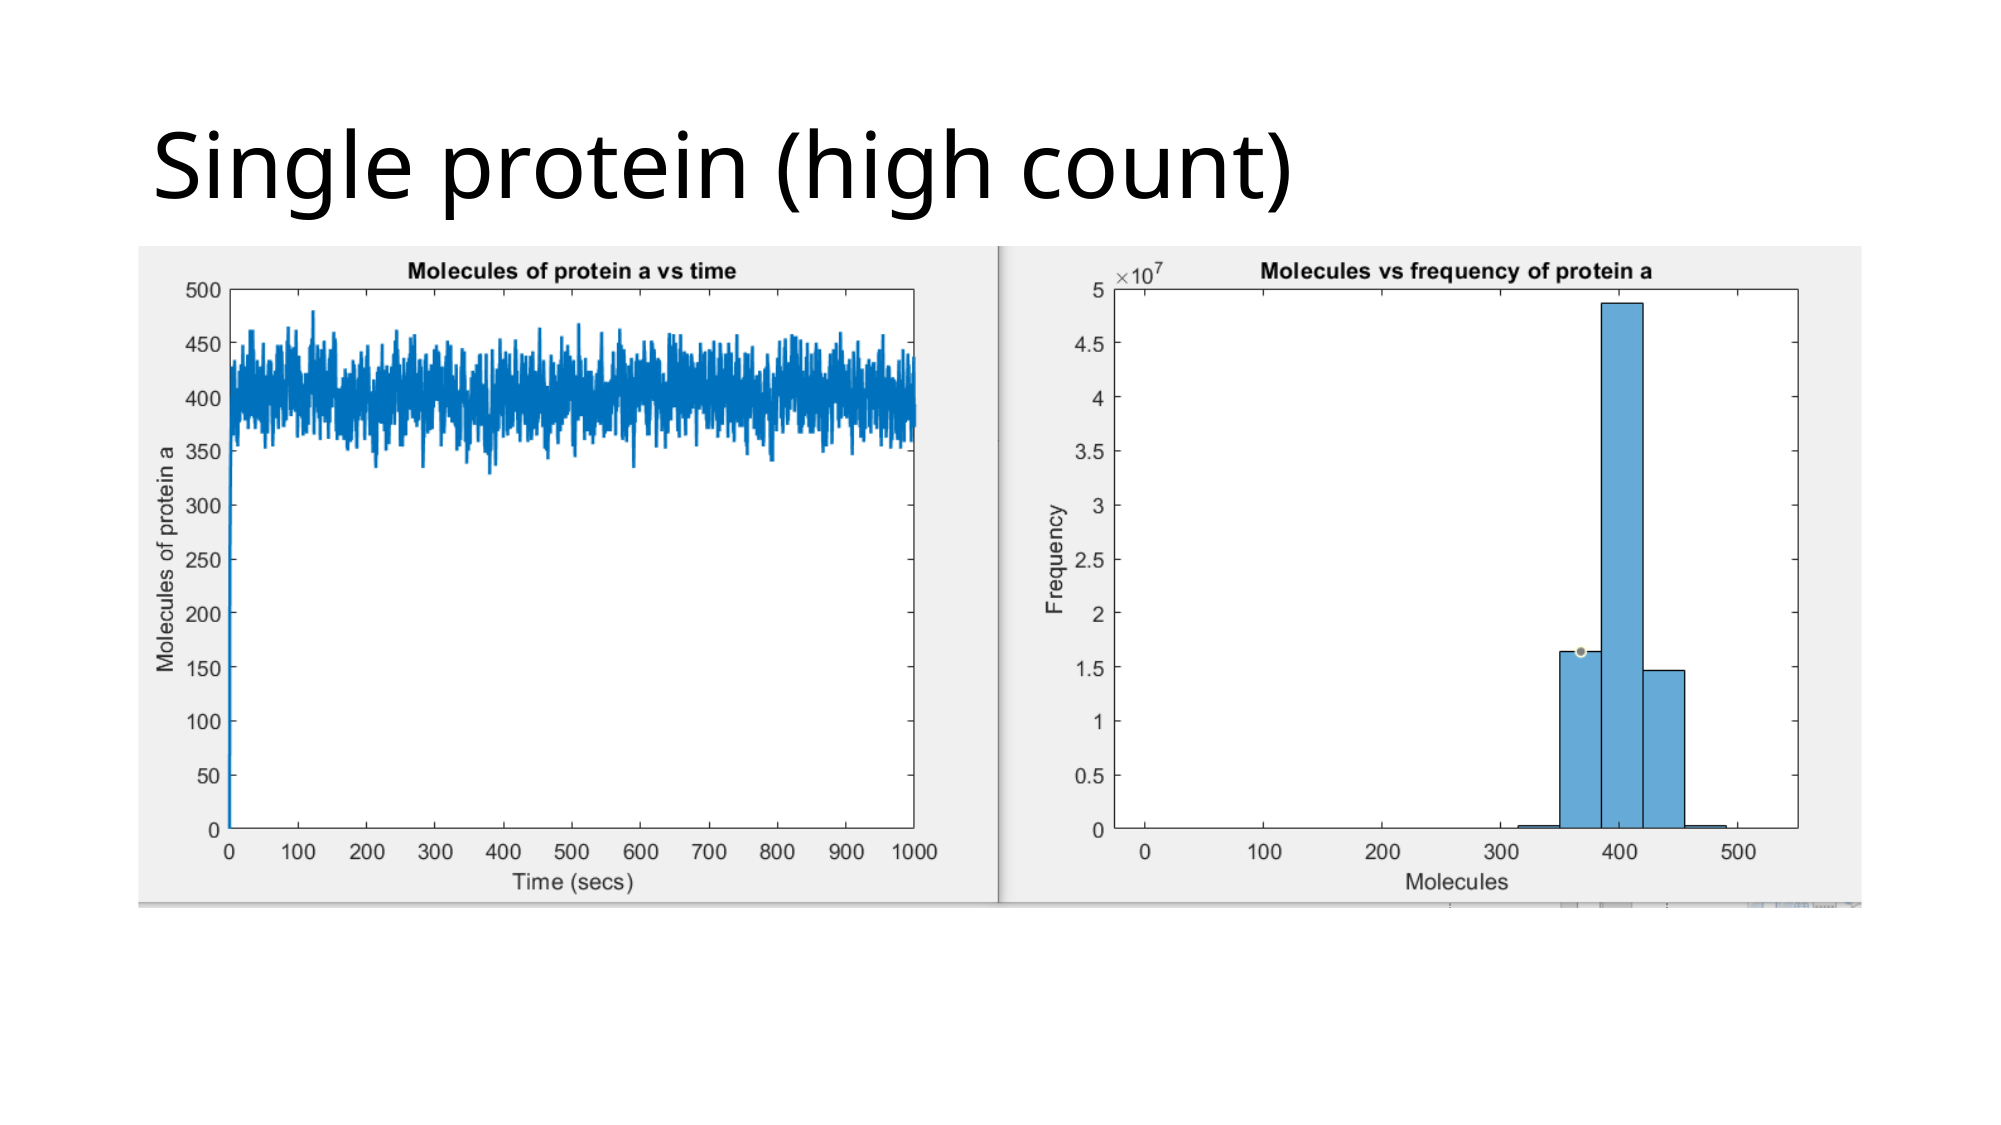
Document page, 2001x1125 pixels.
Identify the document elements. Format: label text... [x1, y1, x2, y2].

title Single protein (high count) [137, 59, 1863, 278]
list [138, 246, 1862, 908]
